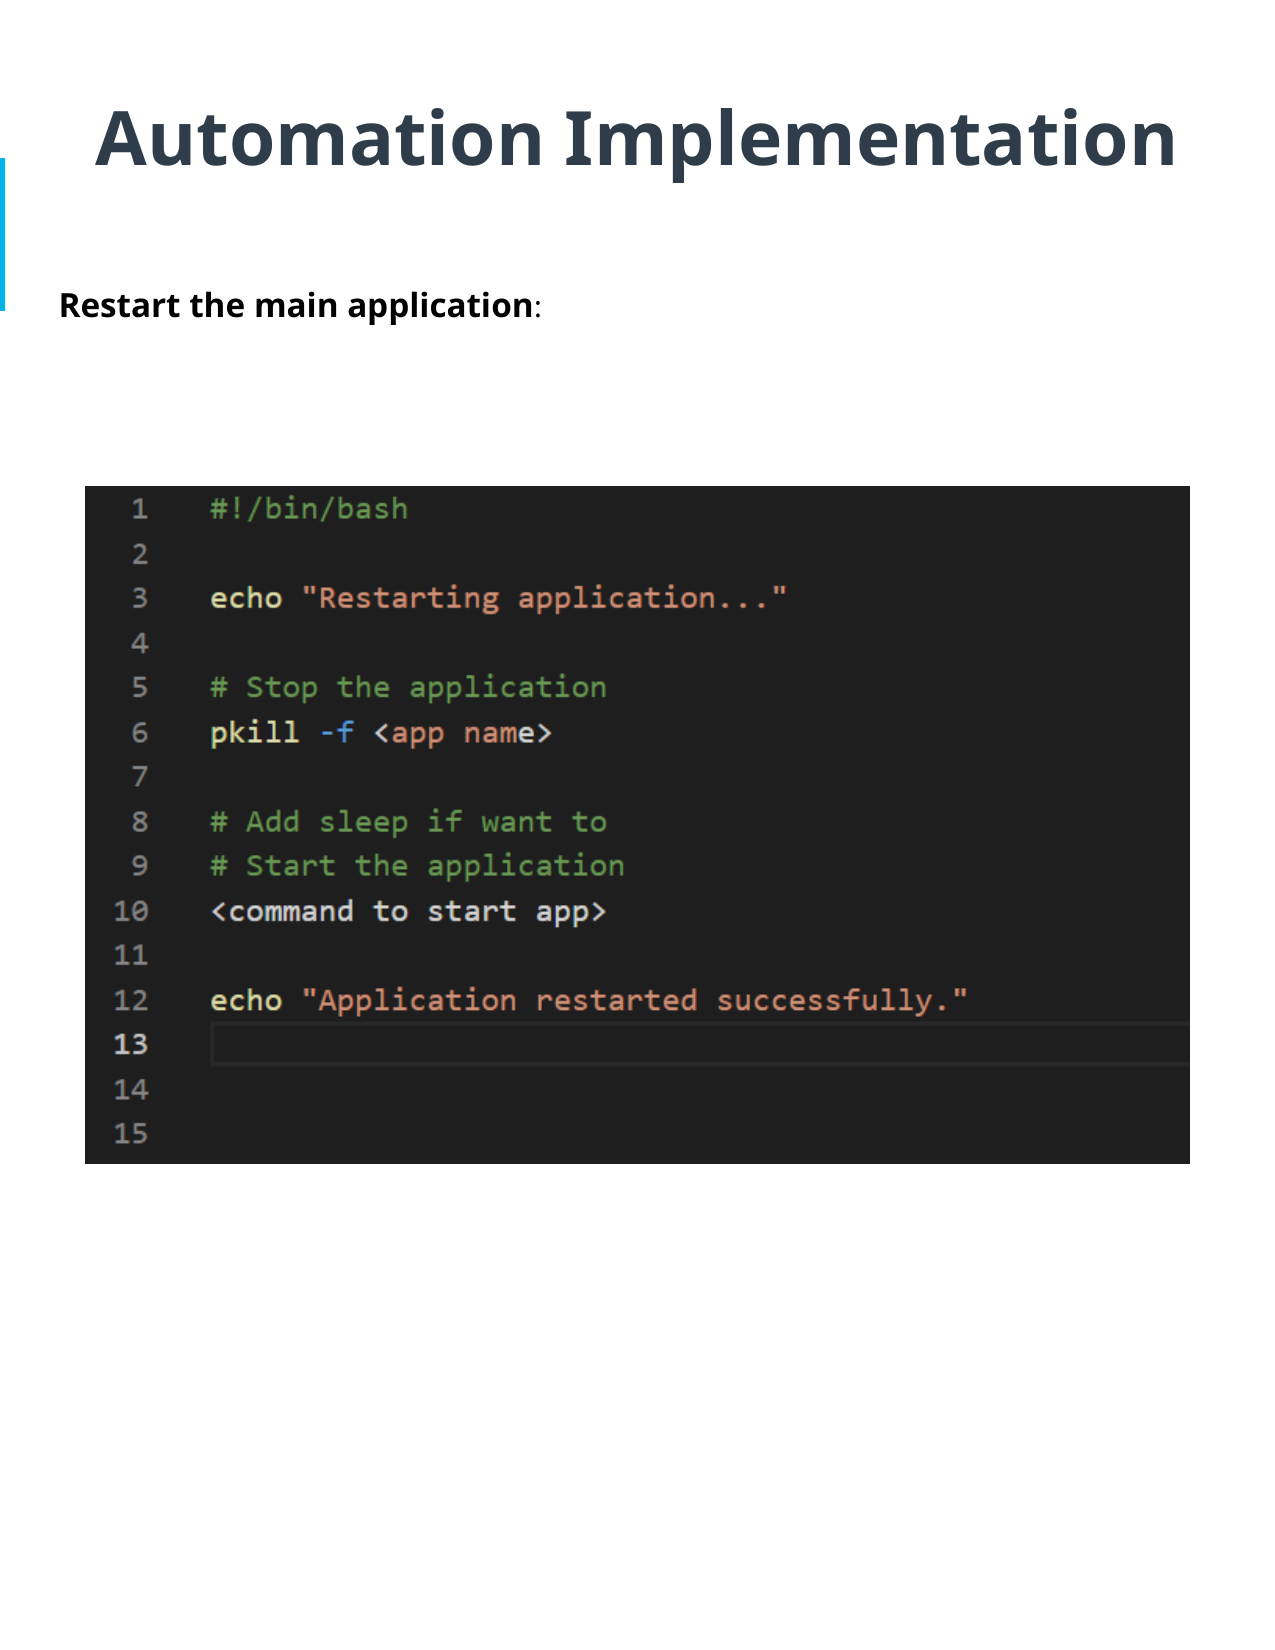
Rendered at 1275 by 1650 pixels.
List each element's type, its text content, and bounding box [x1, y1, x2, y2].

list Restart the main application: [43, 262, 1232, 1579]
title Automation Implementation [43, 43, 1232, 228]
picture [85, 486, 1190, 1164]
